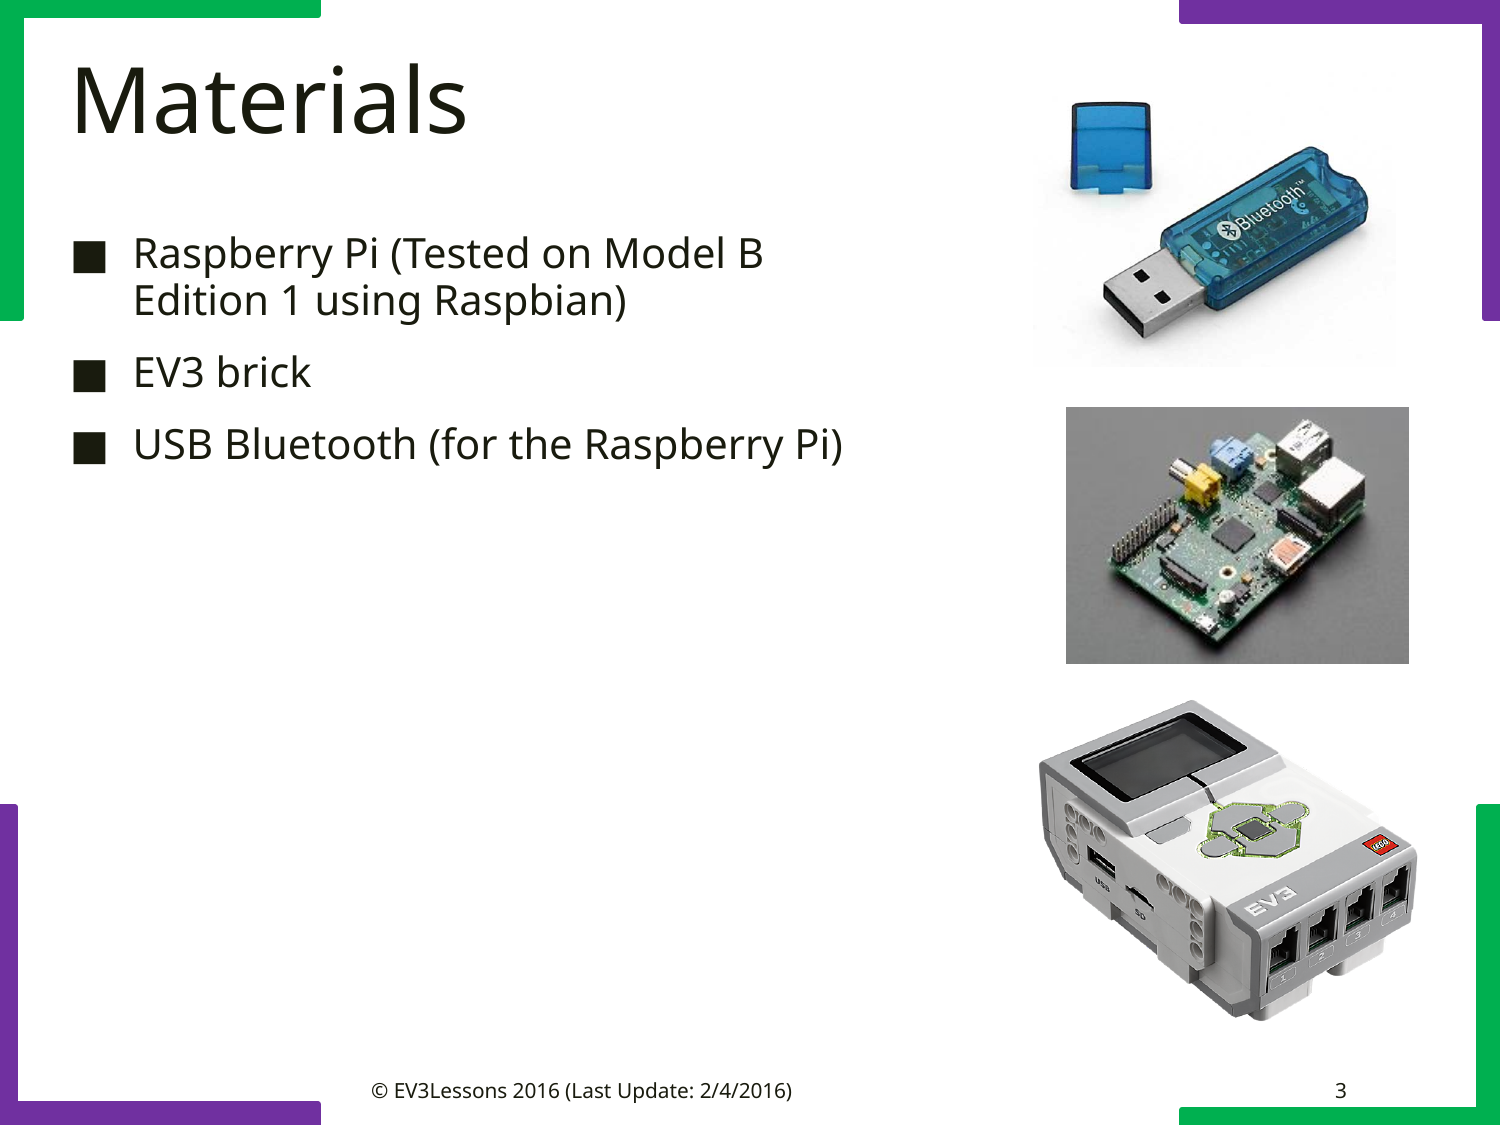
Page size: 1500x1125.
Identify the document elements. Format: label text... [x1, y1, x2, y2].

list Raspberry Pi (Tested on Model B Edition 1 using Raspbian) EV3 brick USB Bluetooth (for the Raspberry Pi) [54, 222, 923, 1024]
slide_number 3 [1165, 1058, 1362, 1125]
title Materials [54, 47, 1442, 185]
picture [1066, 407, 1409, 664]
picture [1033, 72, 1396, 367]
footer © EV3Lessons 2016 (Last Update: 2/4/2016) [355, 1058, 1129, 1125]
picture [1016, 698, 1447, 1022]
